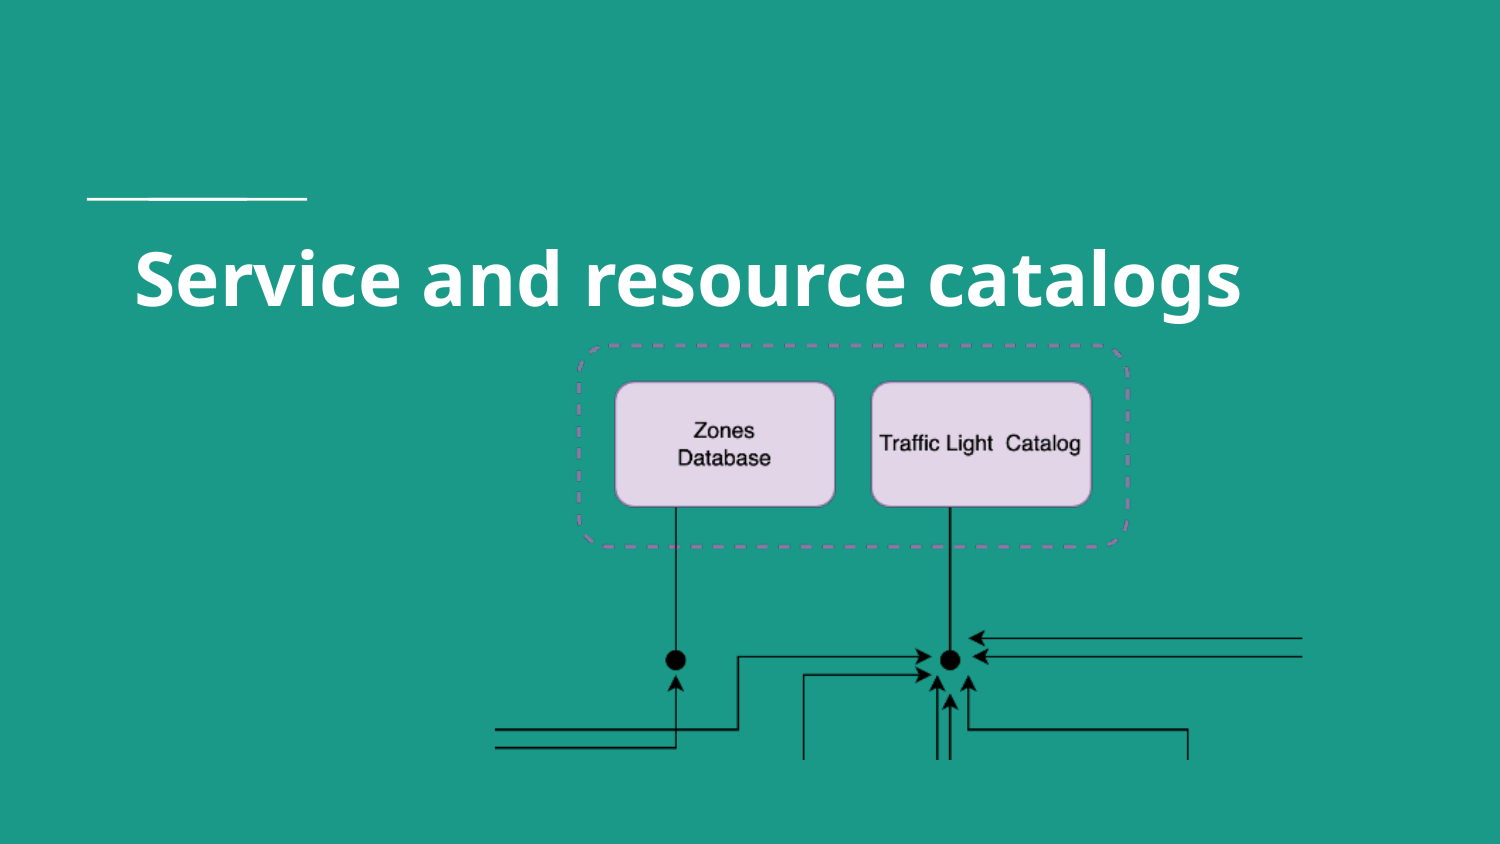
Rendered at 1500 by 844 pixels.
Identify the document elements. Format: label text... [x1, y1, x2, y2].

picture [494, 342, 1303, 760]
title Service and resource catalogs [119, 216, 1381, 466]
